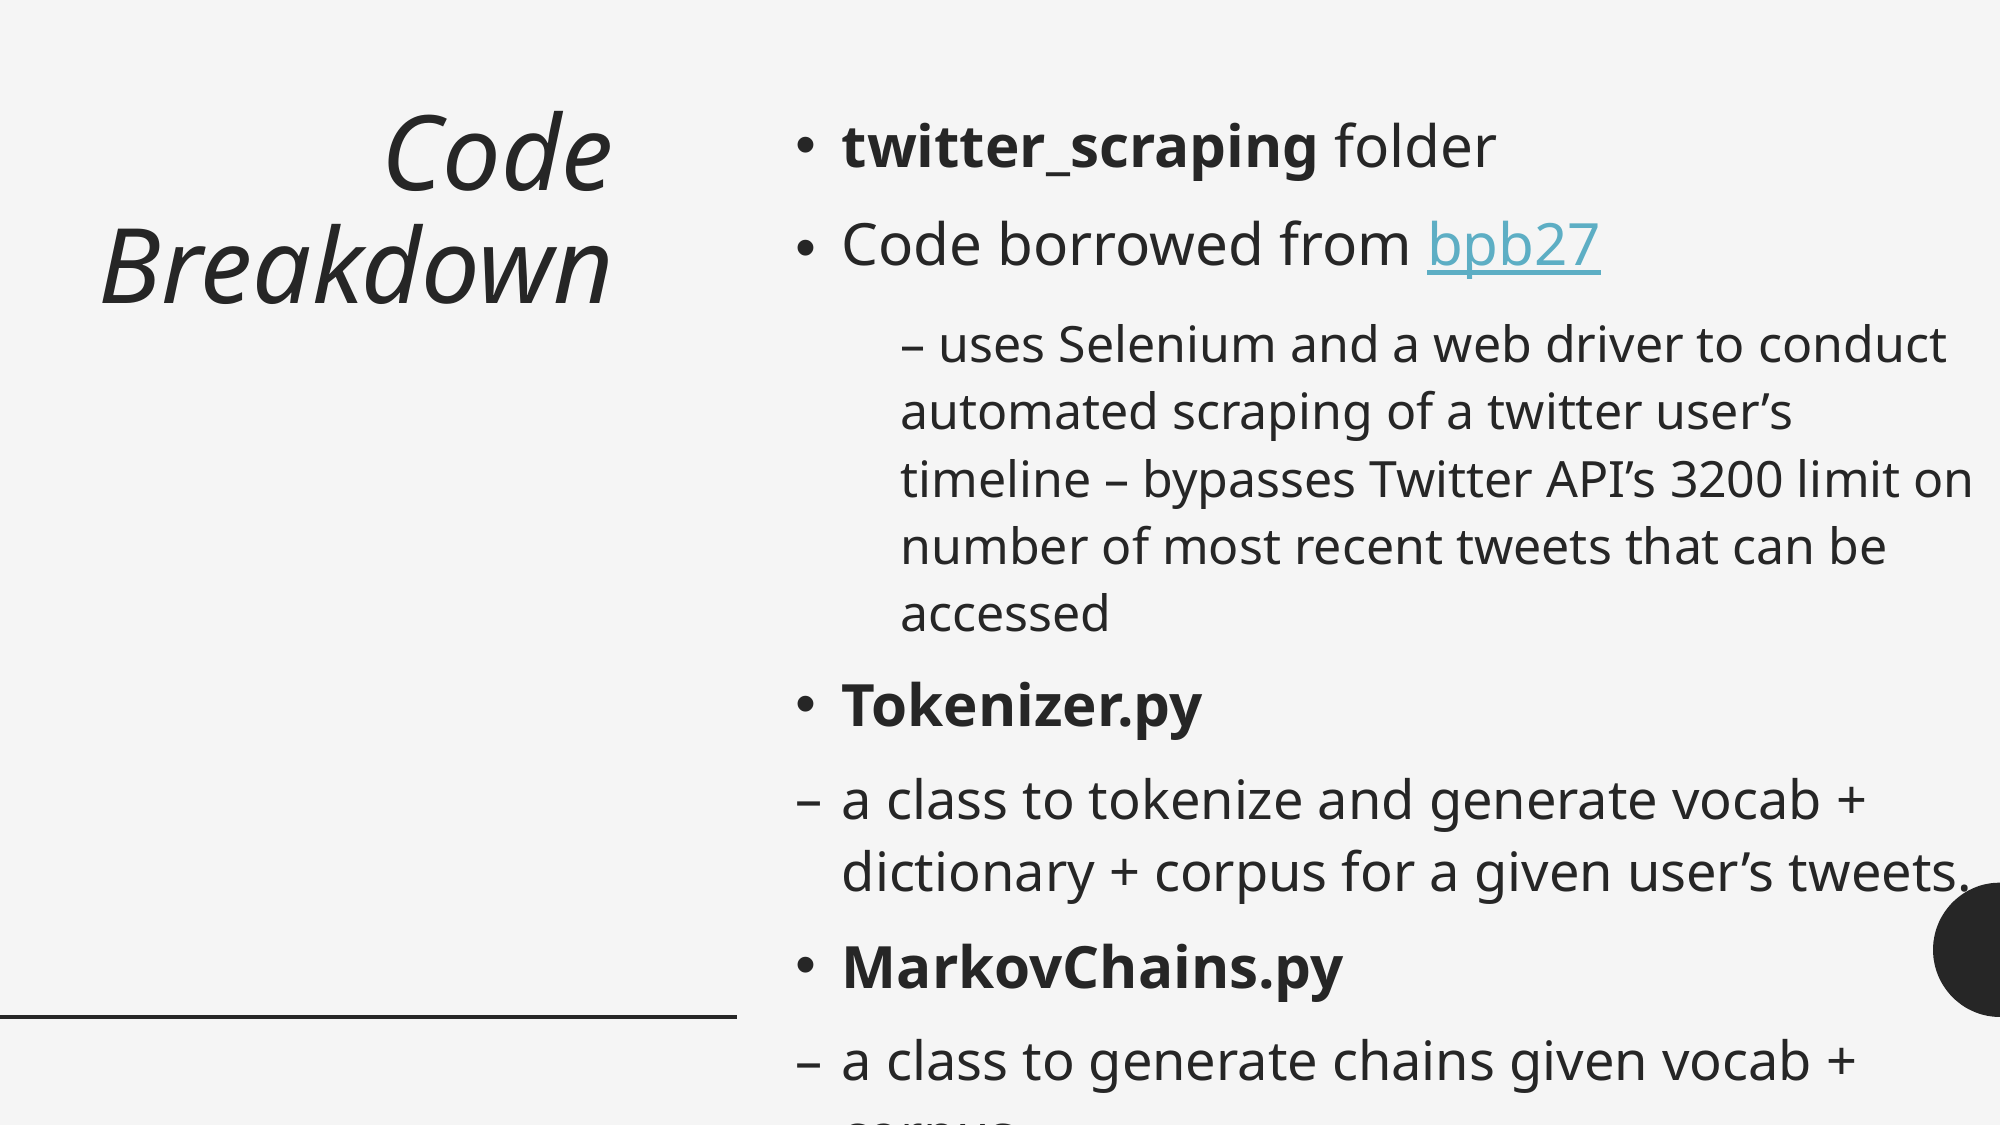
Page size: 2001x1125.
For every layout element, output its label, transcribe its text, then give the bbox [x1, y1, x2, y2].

list twitter_scraping folder Code borrowed from bpb27 – uses Selenium and a web driver to conduct automated scraping of a twitter user’s timeline – bypasses Twitter API’s 3200 limit on number of most recent tweets that can be accessed Tokenizer.py a class to tokenize and generate vocab + dictionary + corpus for a given user’s tweets. MarkovChains.py a class to generate chains given vocab + corpus [780, 93, 2000, 1022]
title Code Breakdown [0, 93, 629, 906]
